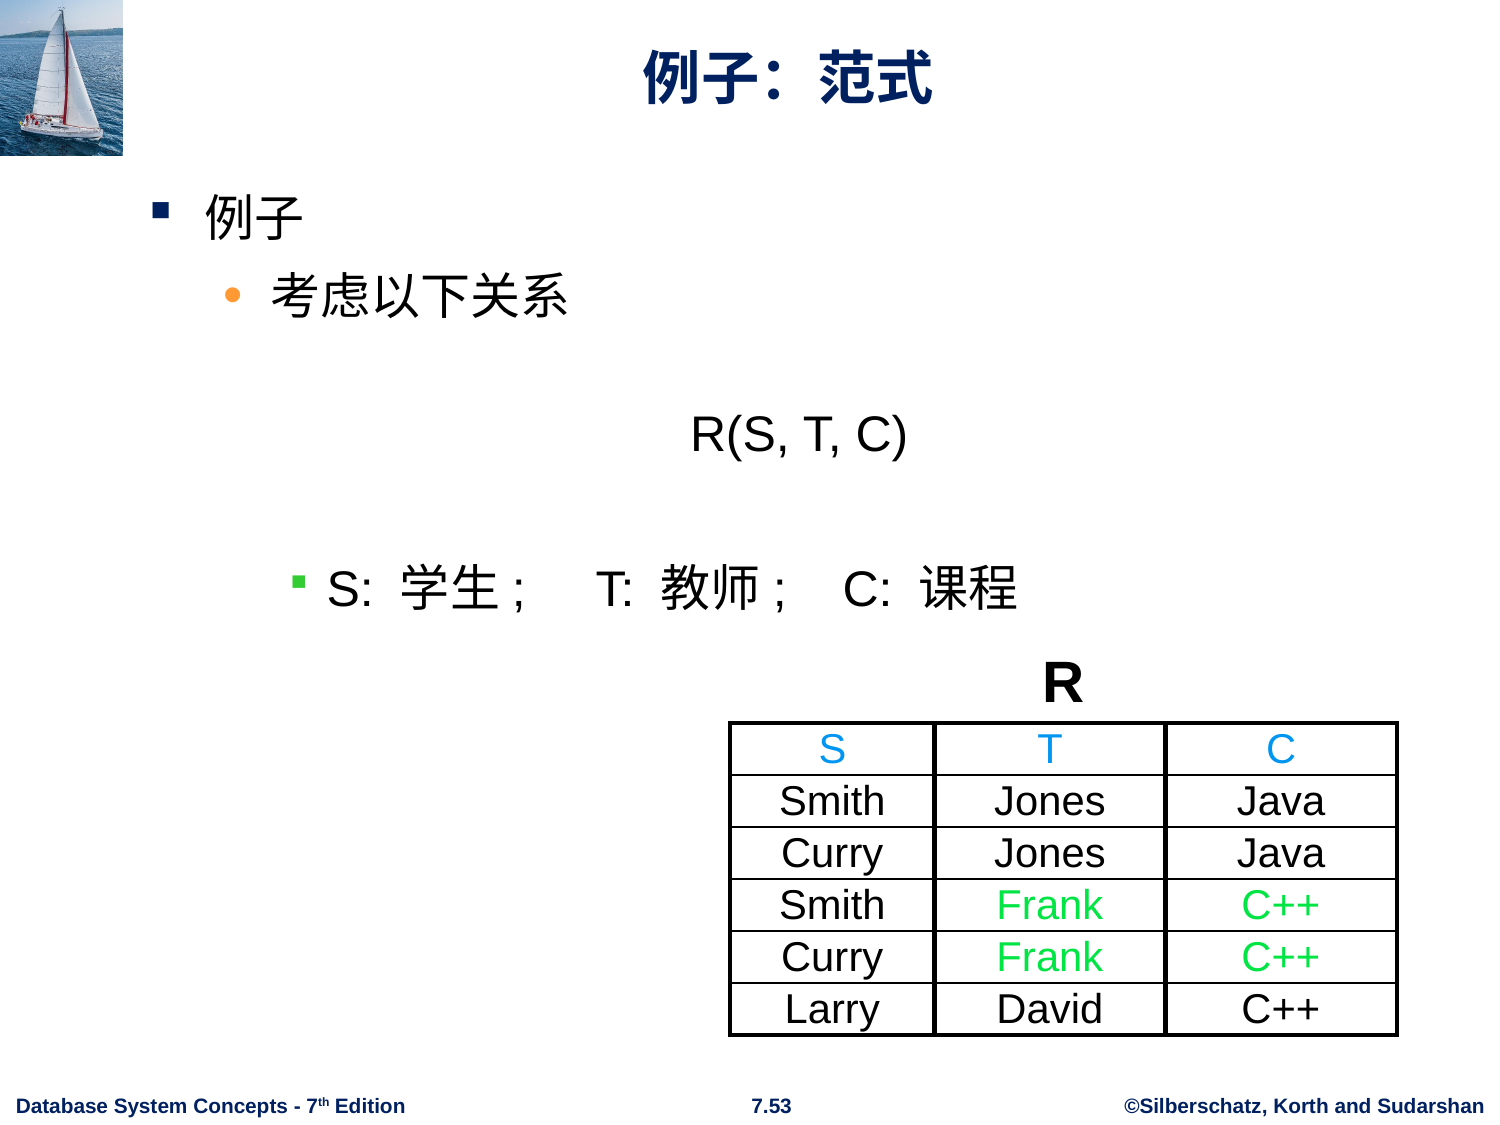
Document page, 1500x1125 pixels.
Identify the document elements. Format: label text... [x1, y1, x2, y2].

table_cell Java [1168, 776, 1395, 826]
table_cell Frank [937, 932, 1163, 982]
title 例子：范式 [125, 18, 1452, 120]
table_cell Smith [732, 880, 932, 930]
table_cell Frank [937, 880, 1163, 930]
table_header S [732, 725, 932, 774]
table_cell Curry [732, 828, 932, 878]
table_cell Jones [937, 776, 1163, 826]
table_cell C++ [1168, 880, 1395, 930]
table_cell Jones [937, 828, 1163, 878]
table_cell David [937, 984, 1163, 1033]
table_cell Larry [732, 984, 932, 1033]
table_cell Smith [732, 776, 932, 826]
text_box R [1027, 636, 1100, 722]
table_cell Curry [732, 932, 932, 982]
table_header C [1168, 725, 1395, 774]
table_cell Java [1168, 828, 1395, 878]
list 例子 考虑以下关系 R(S, T, C) S: 学生; T: 教师; C: 课程 [133, 179, 1391, 984]
table_header T [937, 725, 1163, 774]
picture [0, 0, 123, 156]
table_cell C++ [1168, 932, 1395, 982]
table_cell C++ [1168, 984, 1395, 1033]
